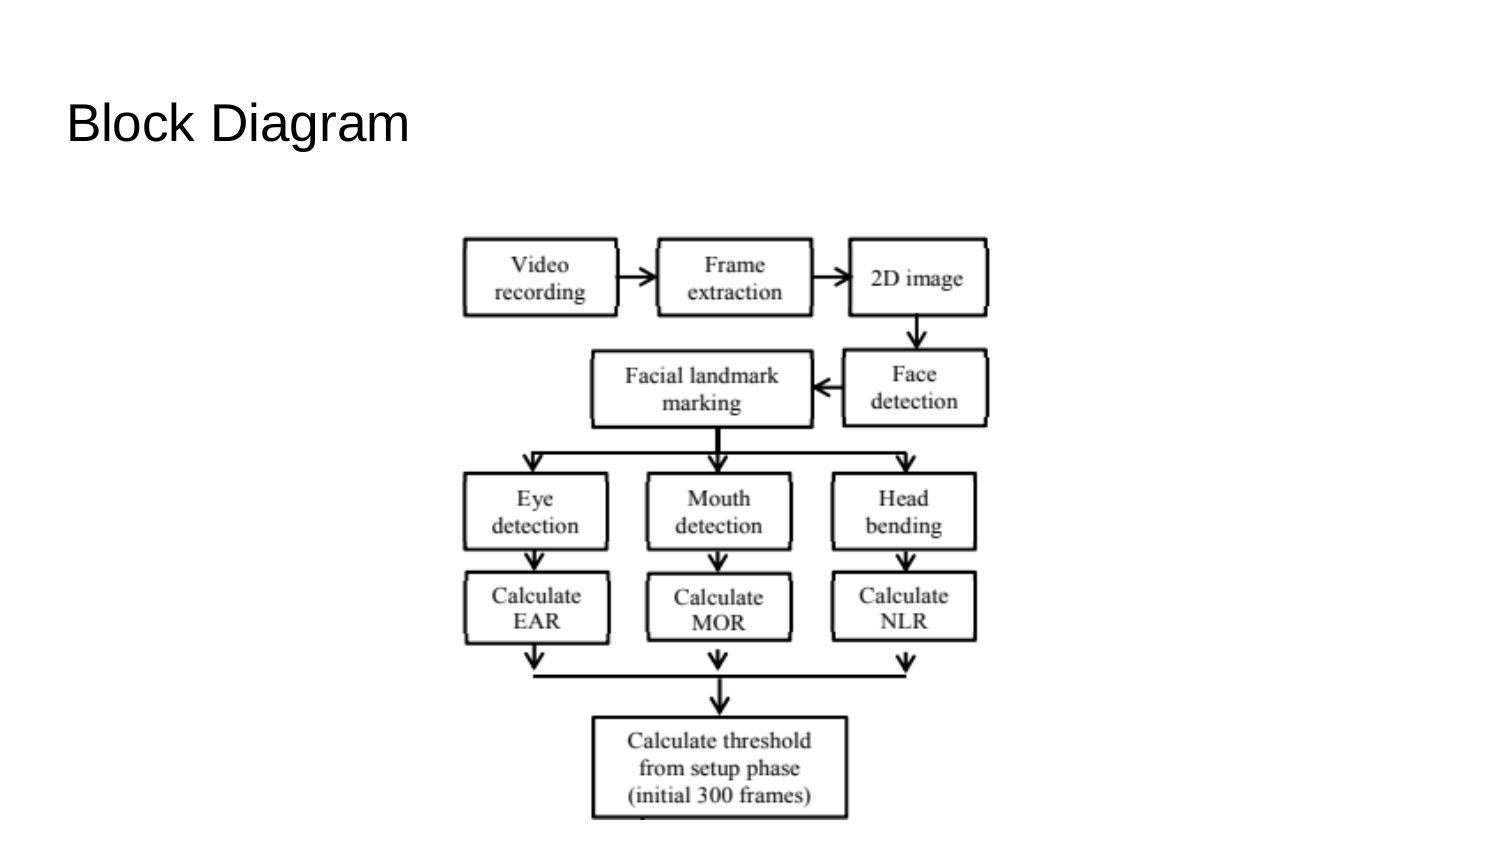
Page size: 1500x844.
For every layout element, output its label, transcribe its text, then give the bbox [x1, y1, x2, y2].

picture [422, 182, 1011, 820]
title Block Diagram [51, 72, 1449, 167]
